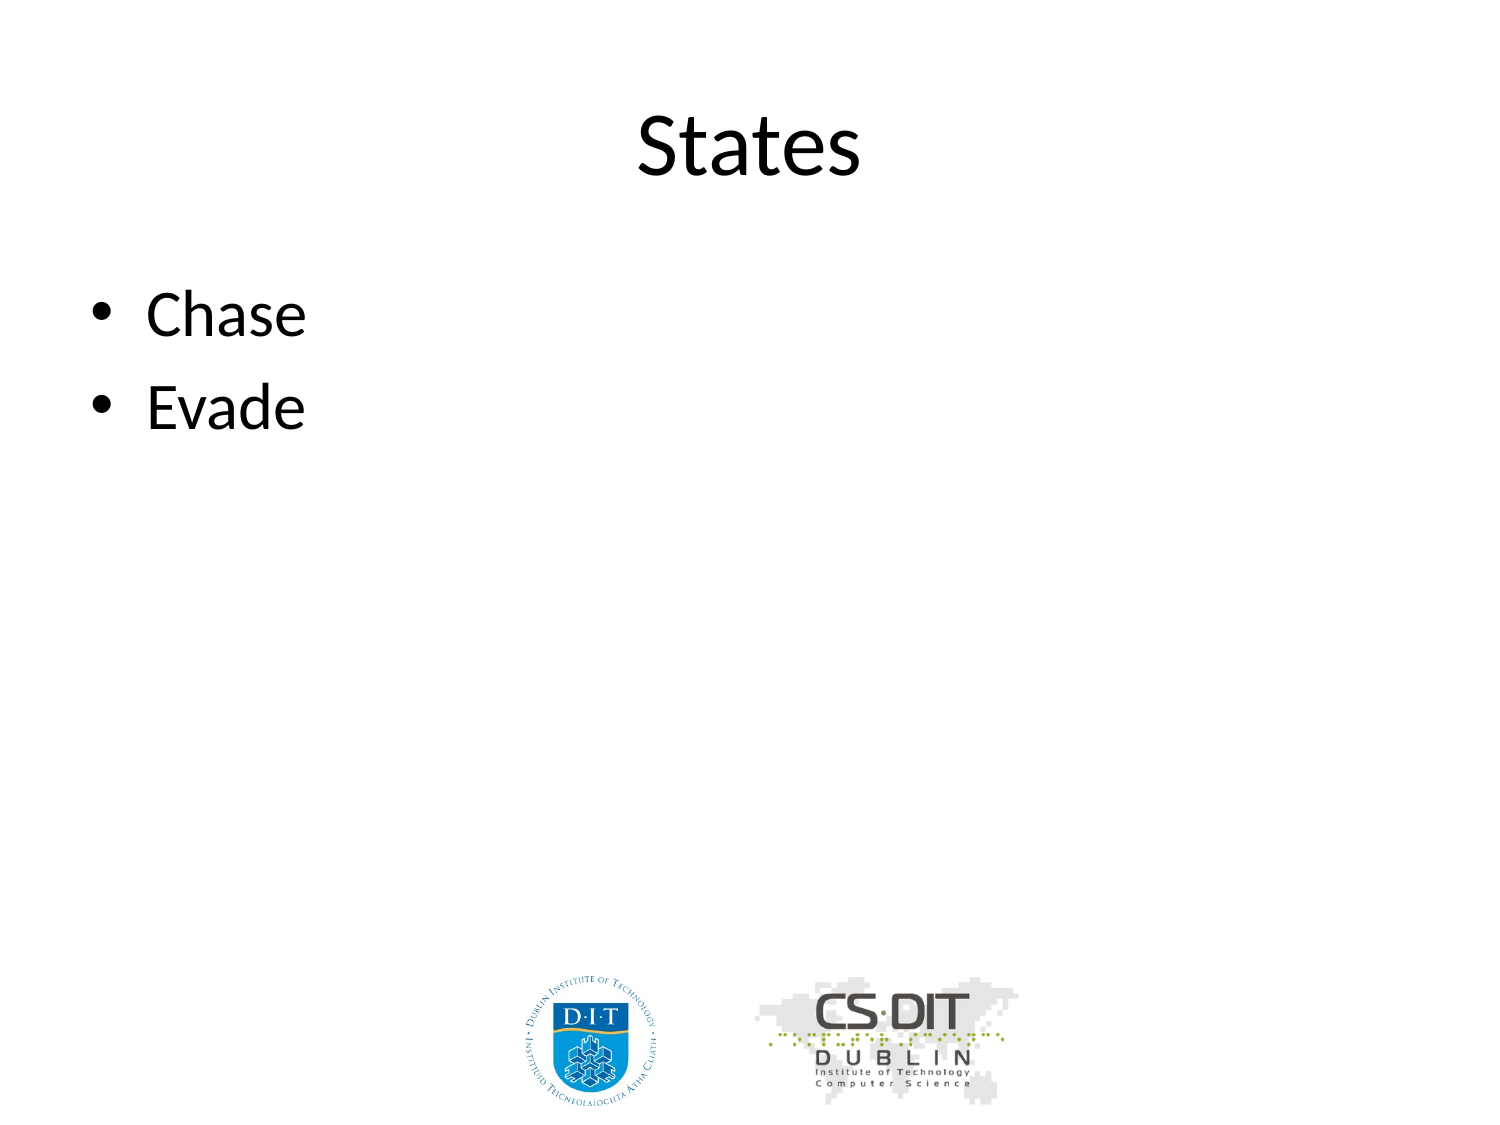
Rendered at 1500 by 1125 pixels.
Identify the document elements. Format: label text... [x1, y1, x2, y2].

picture [738, 1005, 1034, 1125]
title States [75, 45, 1425, 233]
list Chase Evade [75, 262, 1425, 1005]
picture [525, 1005, 656, 1106]
